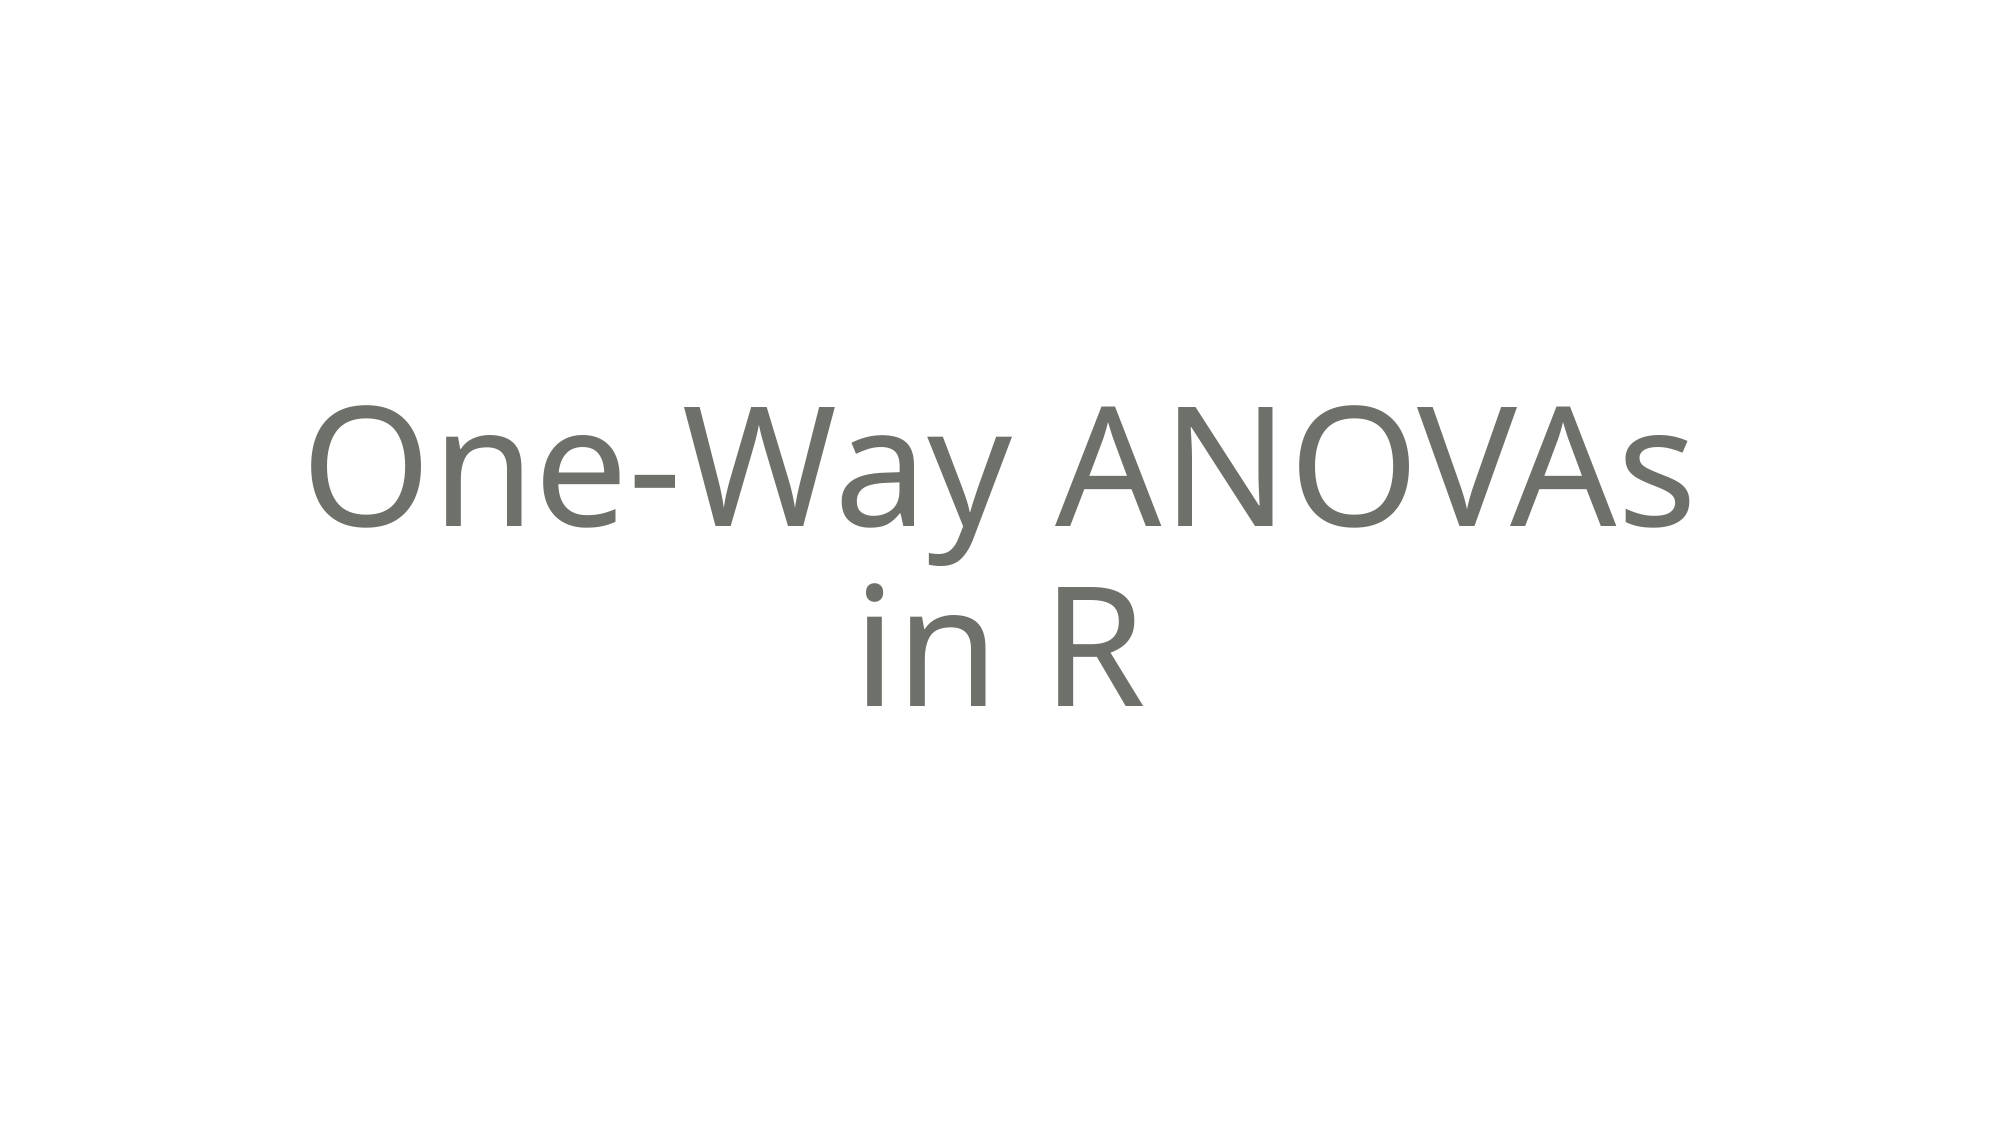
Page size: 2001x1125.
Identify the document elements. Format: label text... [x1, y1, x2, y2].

title One-Way ANOVAs in R [249, 206, 1750, 919]
